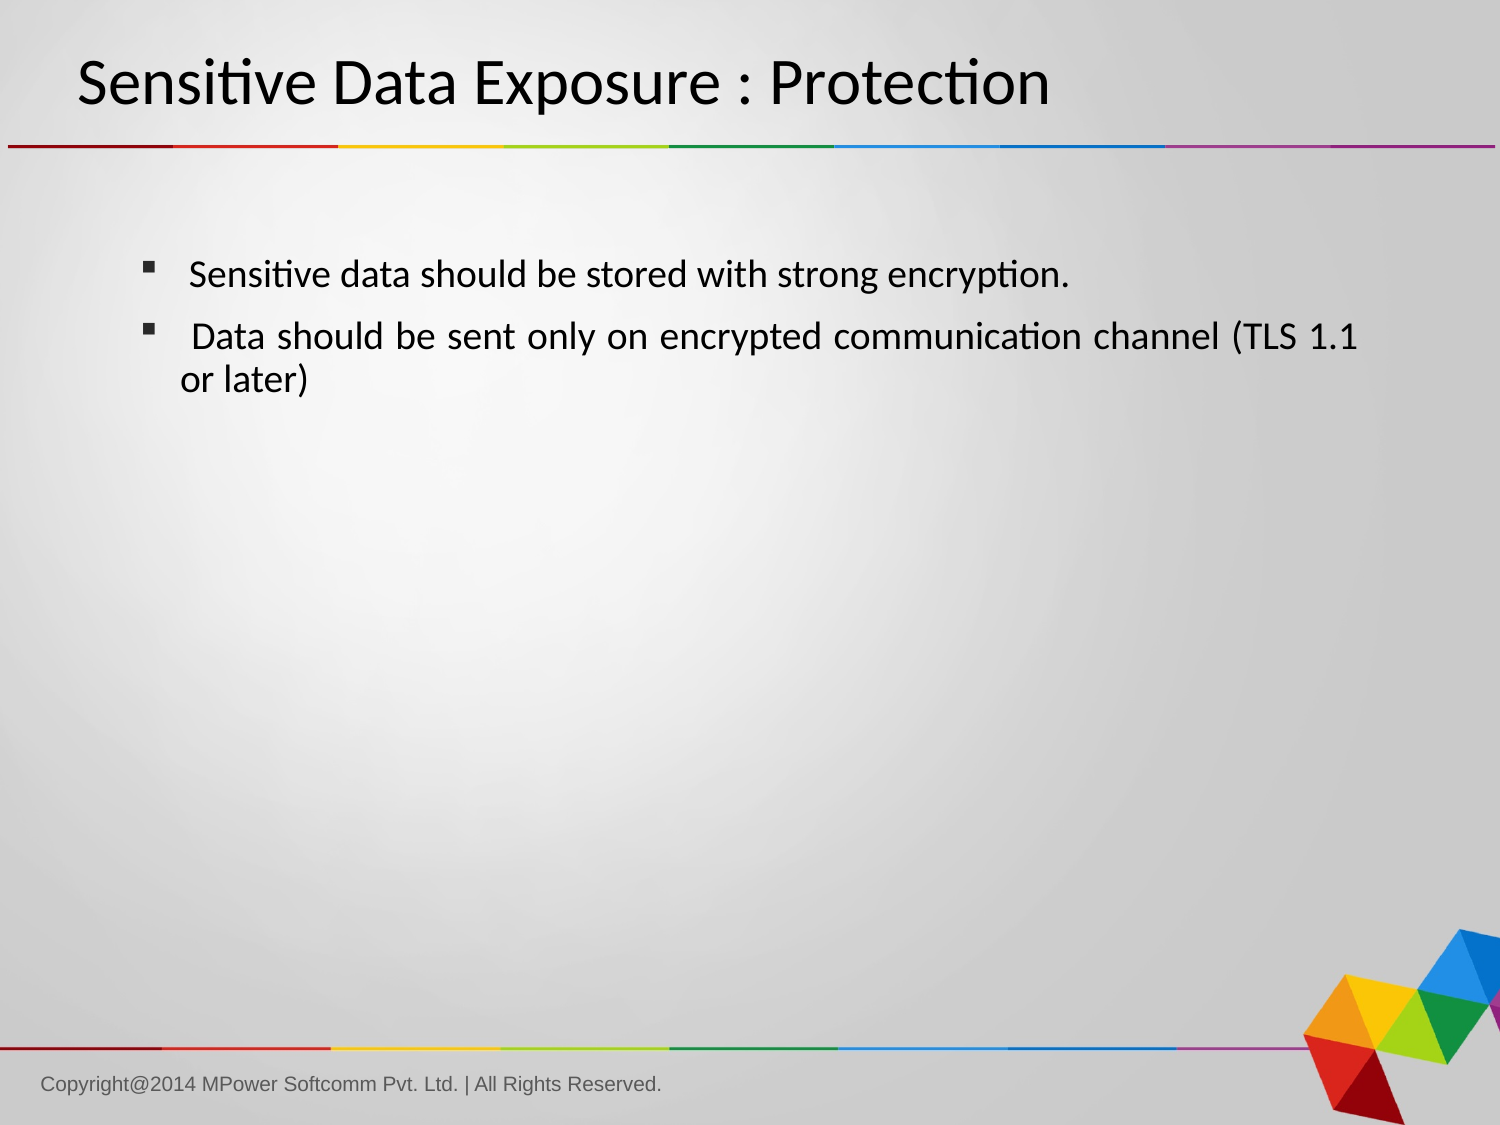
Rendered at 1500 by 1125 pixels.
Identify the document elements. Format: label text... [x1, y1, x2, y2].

picture [0, 0, 1500, 1125]
text_box Sensitive data should be stored with strong encryption. Data should be sent only on encrypted communication channel (TLS 1.1 or later) [125, 245, 1375, 409]
title Sensitive Data Exposure : Protection [62, 10, 1313, 146]
